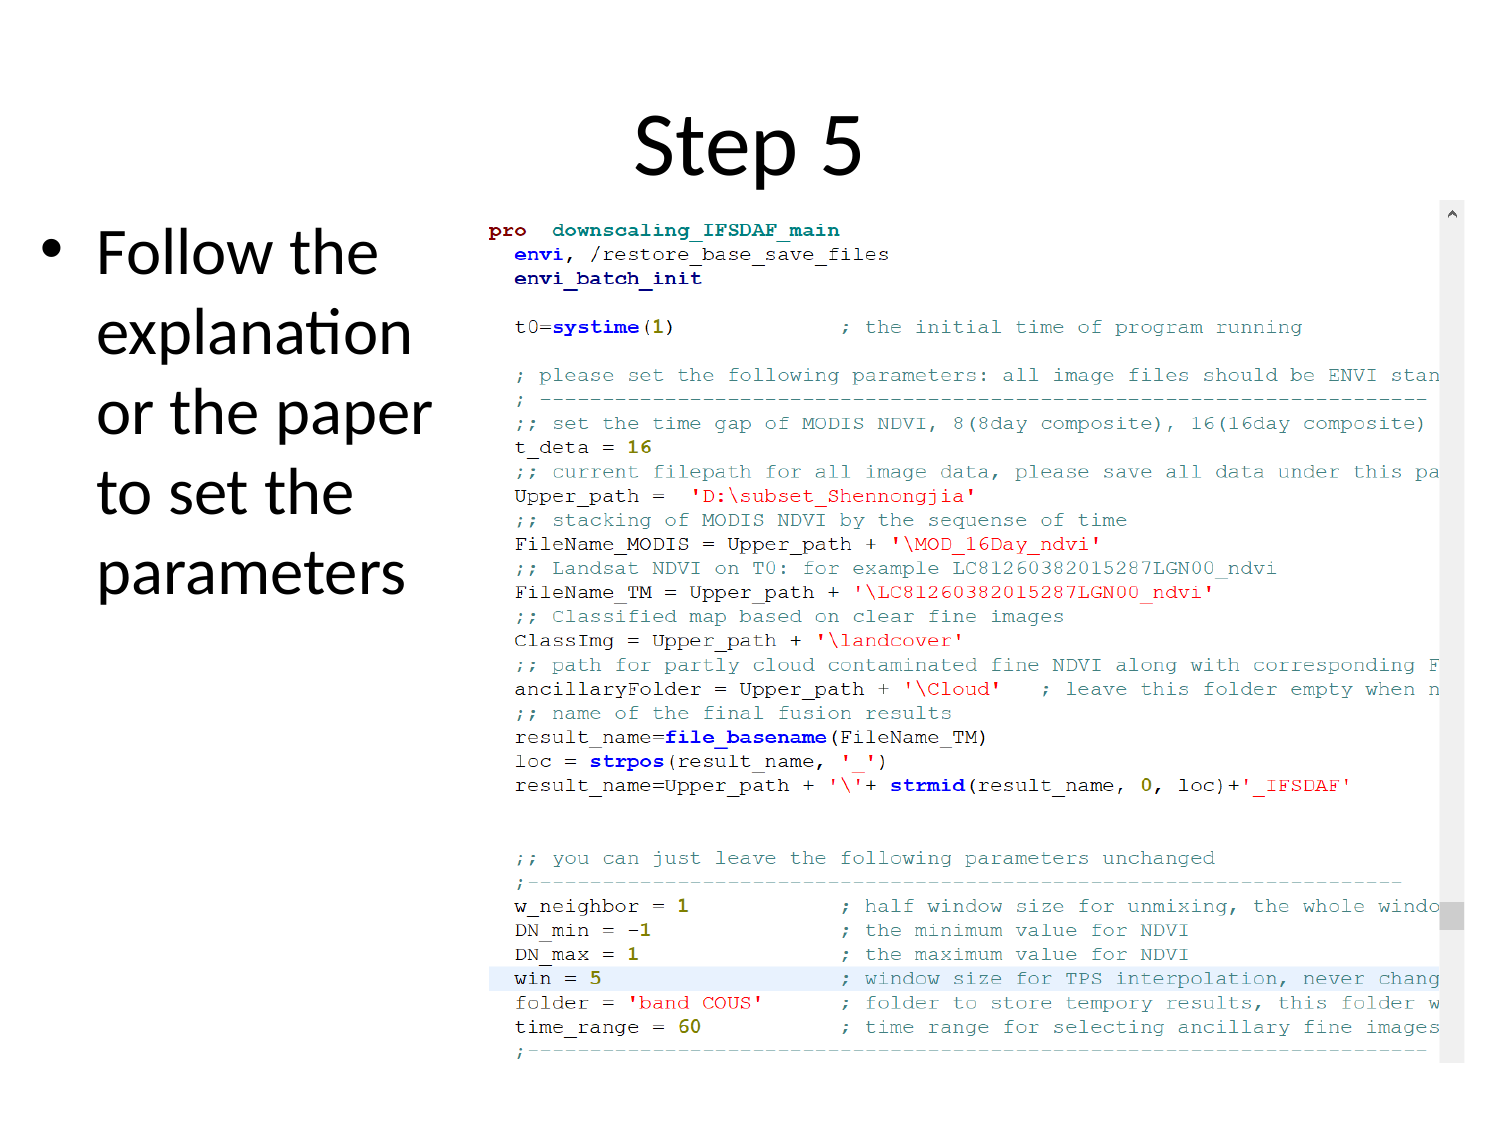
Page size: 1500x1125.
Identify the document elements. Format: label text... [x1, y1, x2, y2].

picture [487, 199, 1465, 1063]
title Step 5 [75, 45, 1425, 233]
list Follow the explanation or the paper to set the parameters [24, 200, 475, 675]
